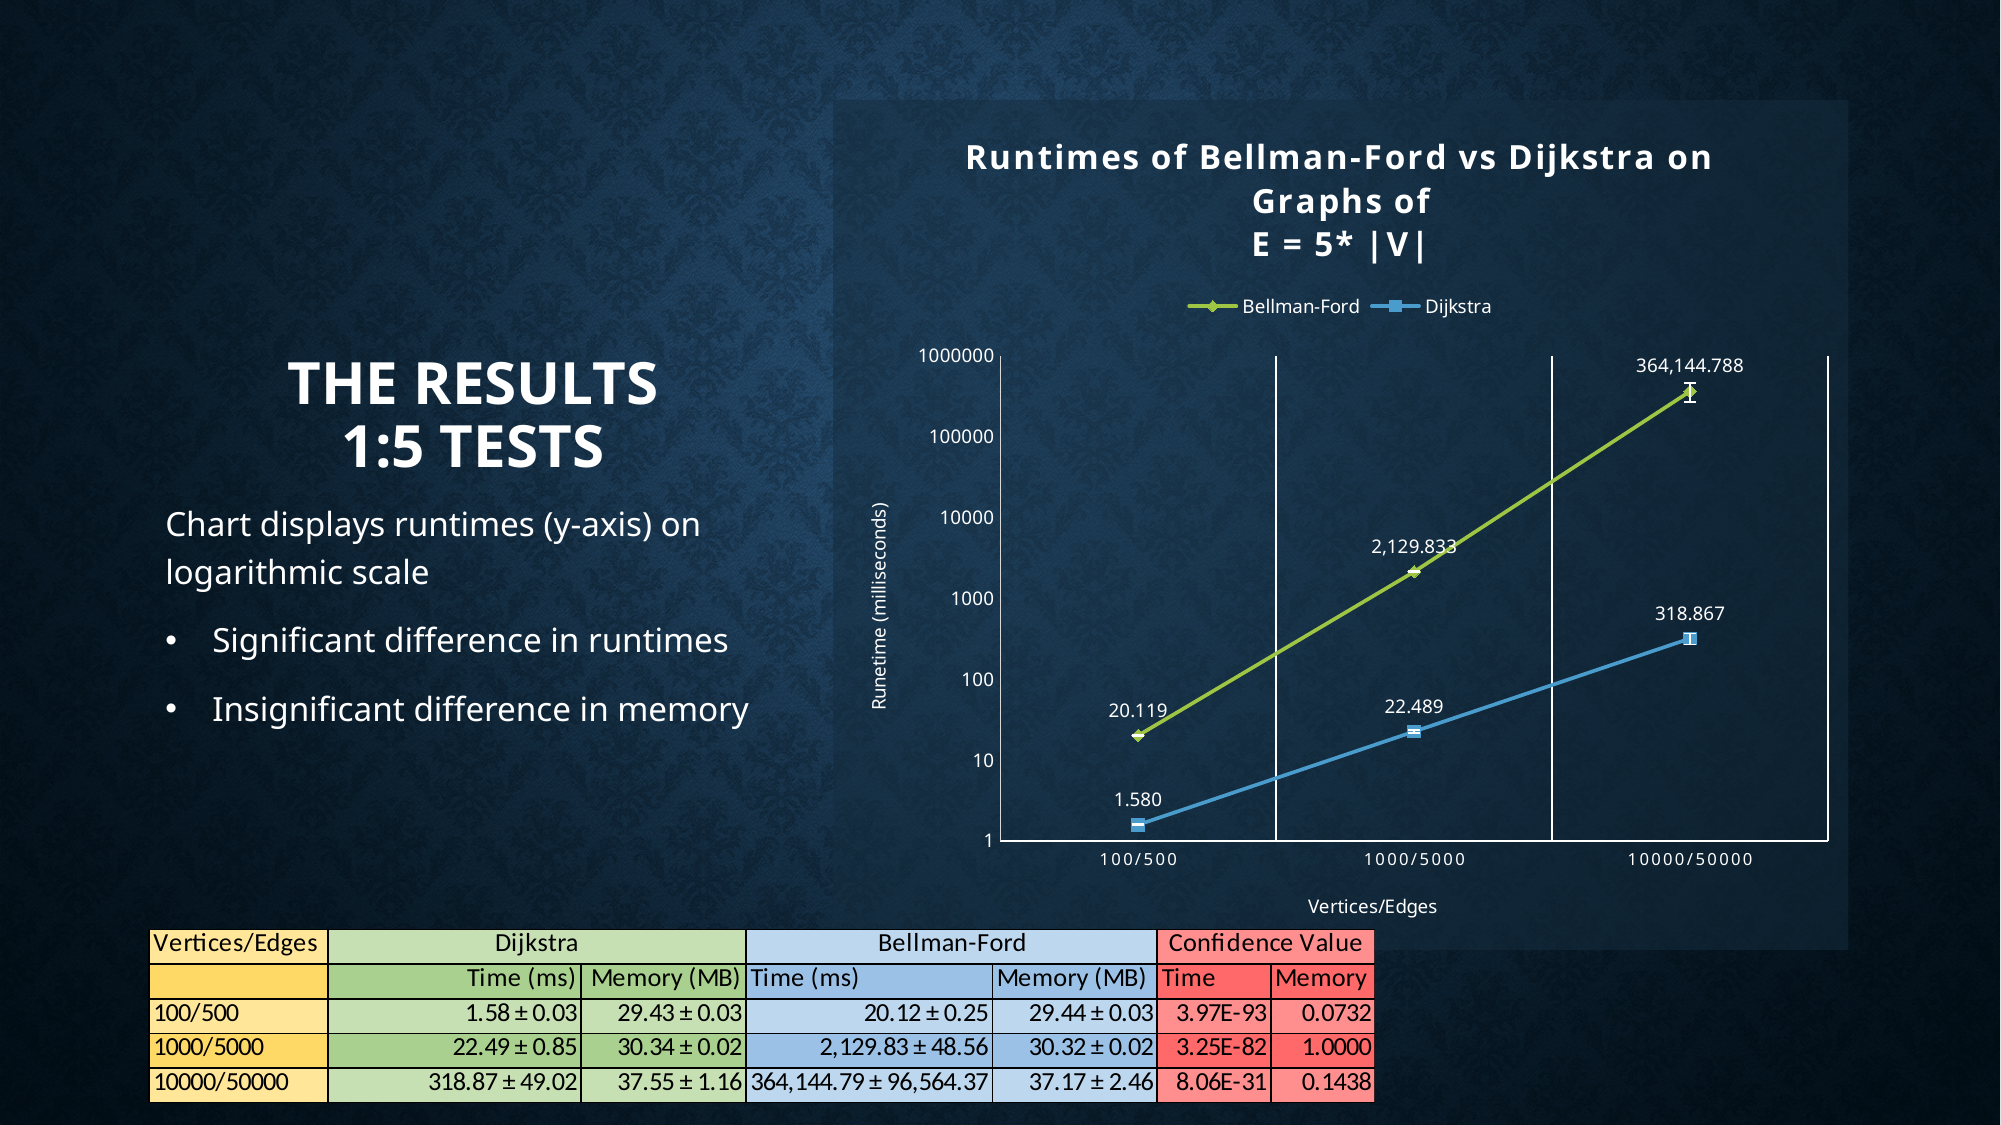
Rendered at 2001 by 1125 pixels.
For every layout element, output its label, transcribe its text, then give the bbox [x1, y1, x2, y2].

list Chart displays runtimes (y-axis) on logarithmic scale Significant difference in runtimes Insignificant difference in memory [150, 487, 796, 928]
title The Results 1:5 Tests [150, 99, 796, 487]
chart [832, 99, 1849, 951]
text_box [147, 928, 1377, 1105]
